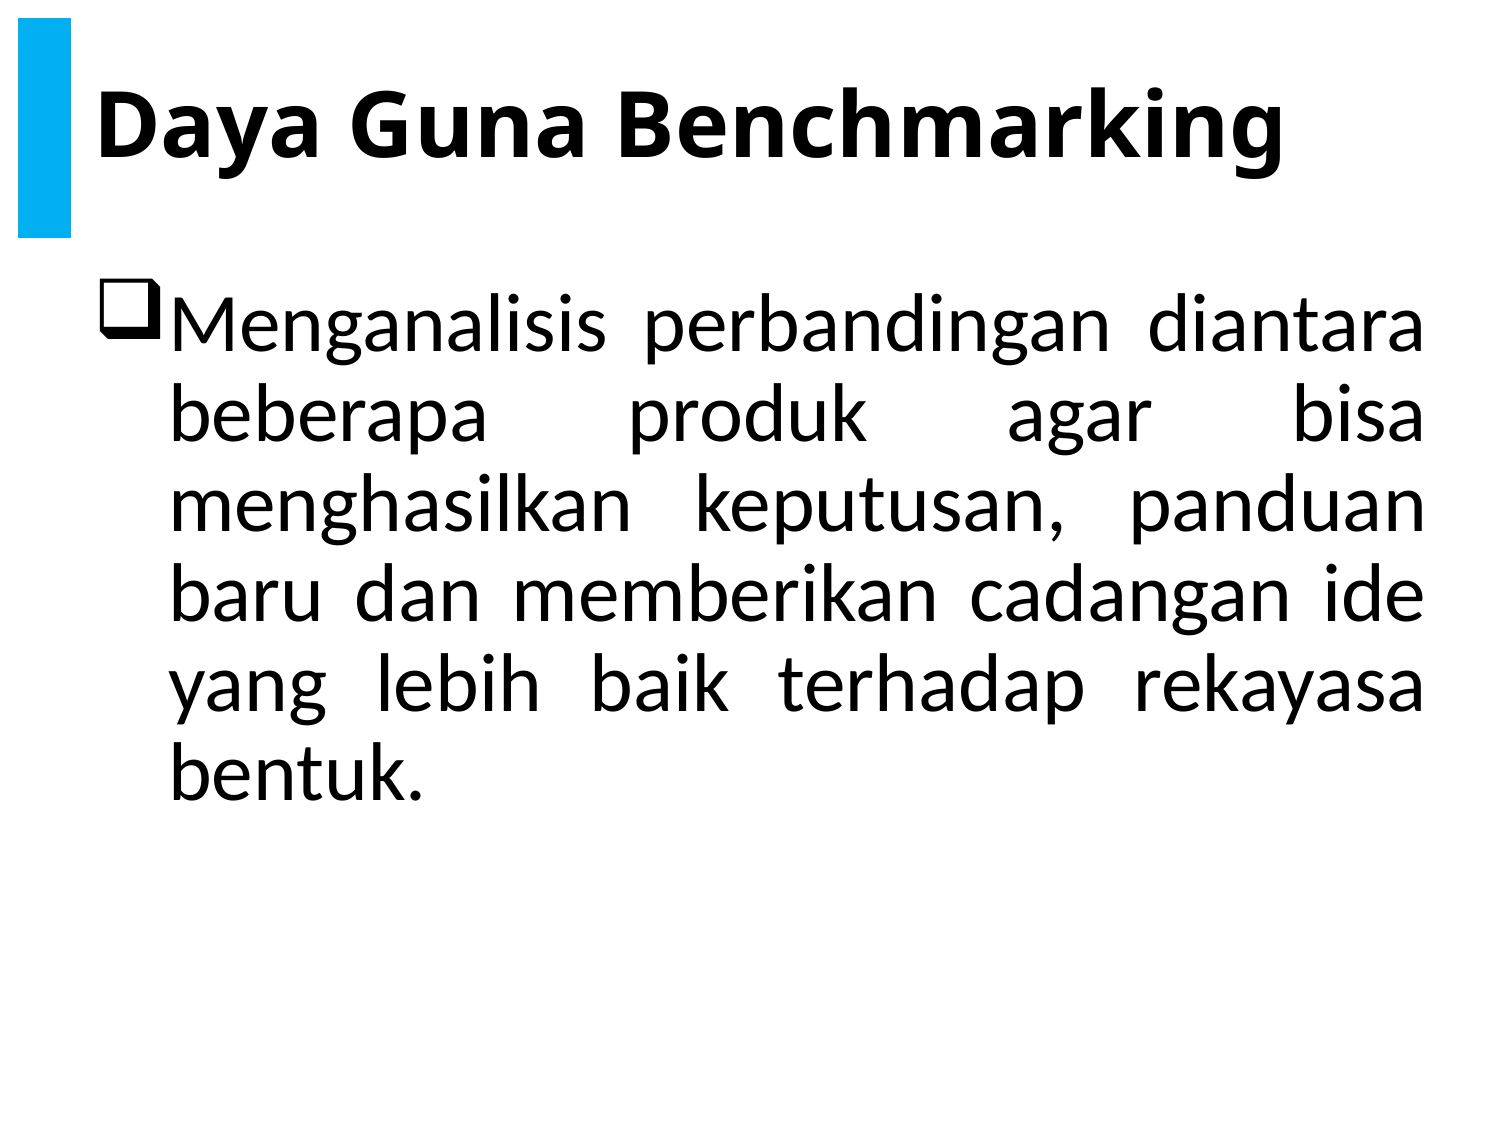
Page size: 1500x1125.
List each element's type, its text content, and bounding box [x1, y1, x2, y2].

list Menganalisis perbandingan diantara beberapa produk agar bisa menghasilkan keputusan, panduan baru dan memberikan cadangan ide yang lebih baik terhadap rekayasa bentuk. [78, 272, 1443, 1070]
title Daya Guna Benchmarking [78, 19, 1443, 237]
